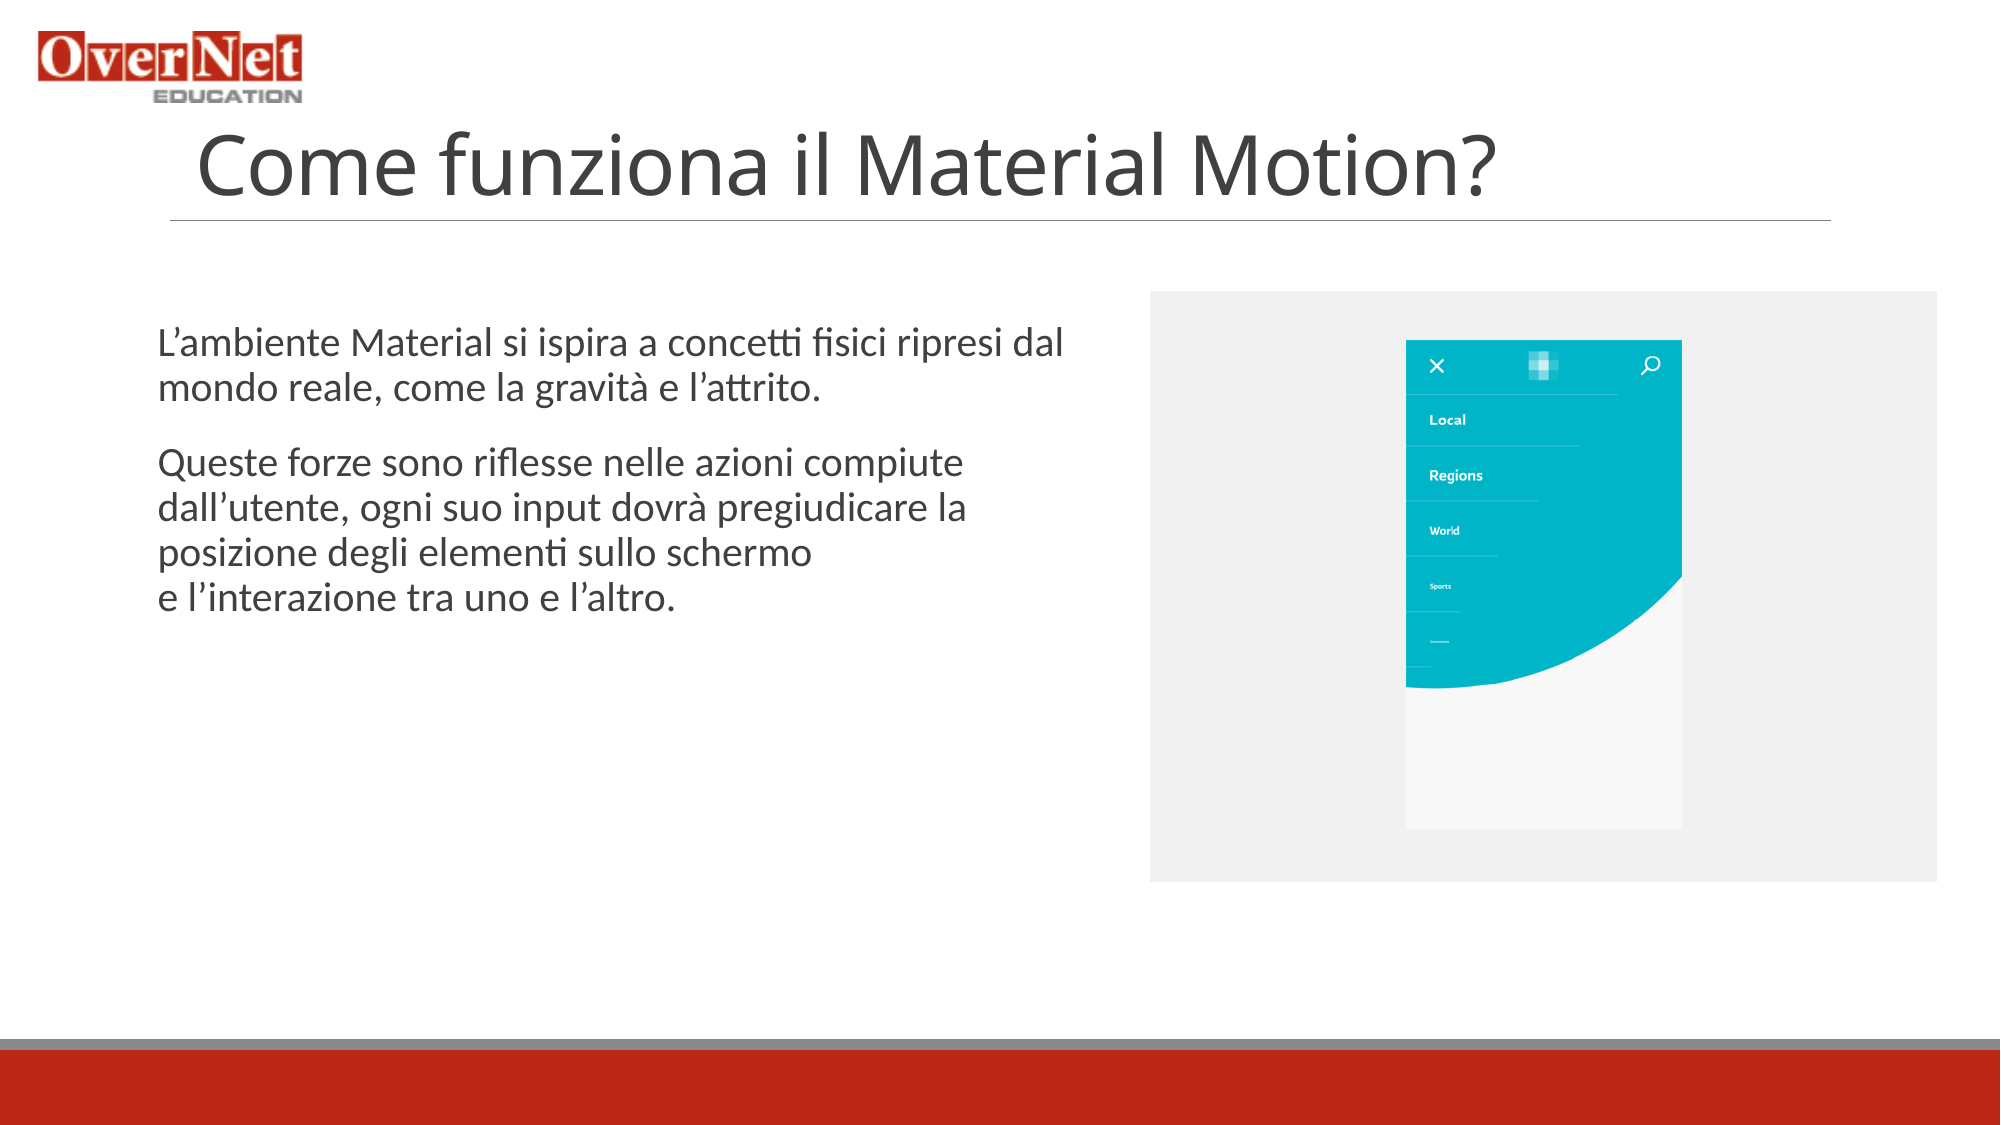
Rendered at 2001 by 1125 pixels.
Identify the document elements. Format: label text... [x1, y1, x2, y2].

list L’ambiente Material si ispira a concetti fisici ripresi dal mondo reale, come la gravità e l’attrito. Queste forze sono riflesse nelle azioni compiute dall’utente, ogni suo input dovrà pregiudicare la posizione degli elementi sullo schermo e l’interazione tra uno e l’altro. [142, 313, 1125, 970]
title Come funziona il Material Motion? [180, 112, 1830, 220]
picture [35, 31, 304, 103]
picture [1150, 291, 1938, 882]
